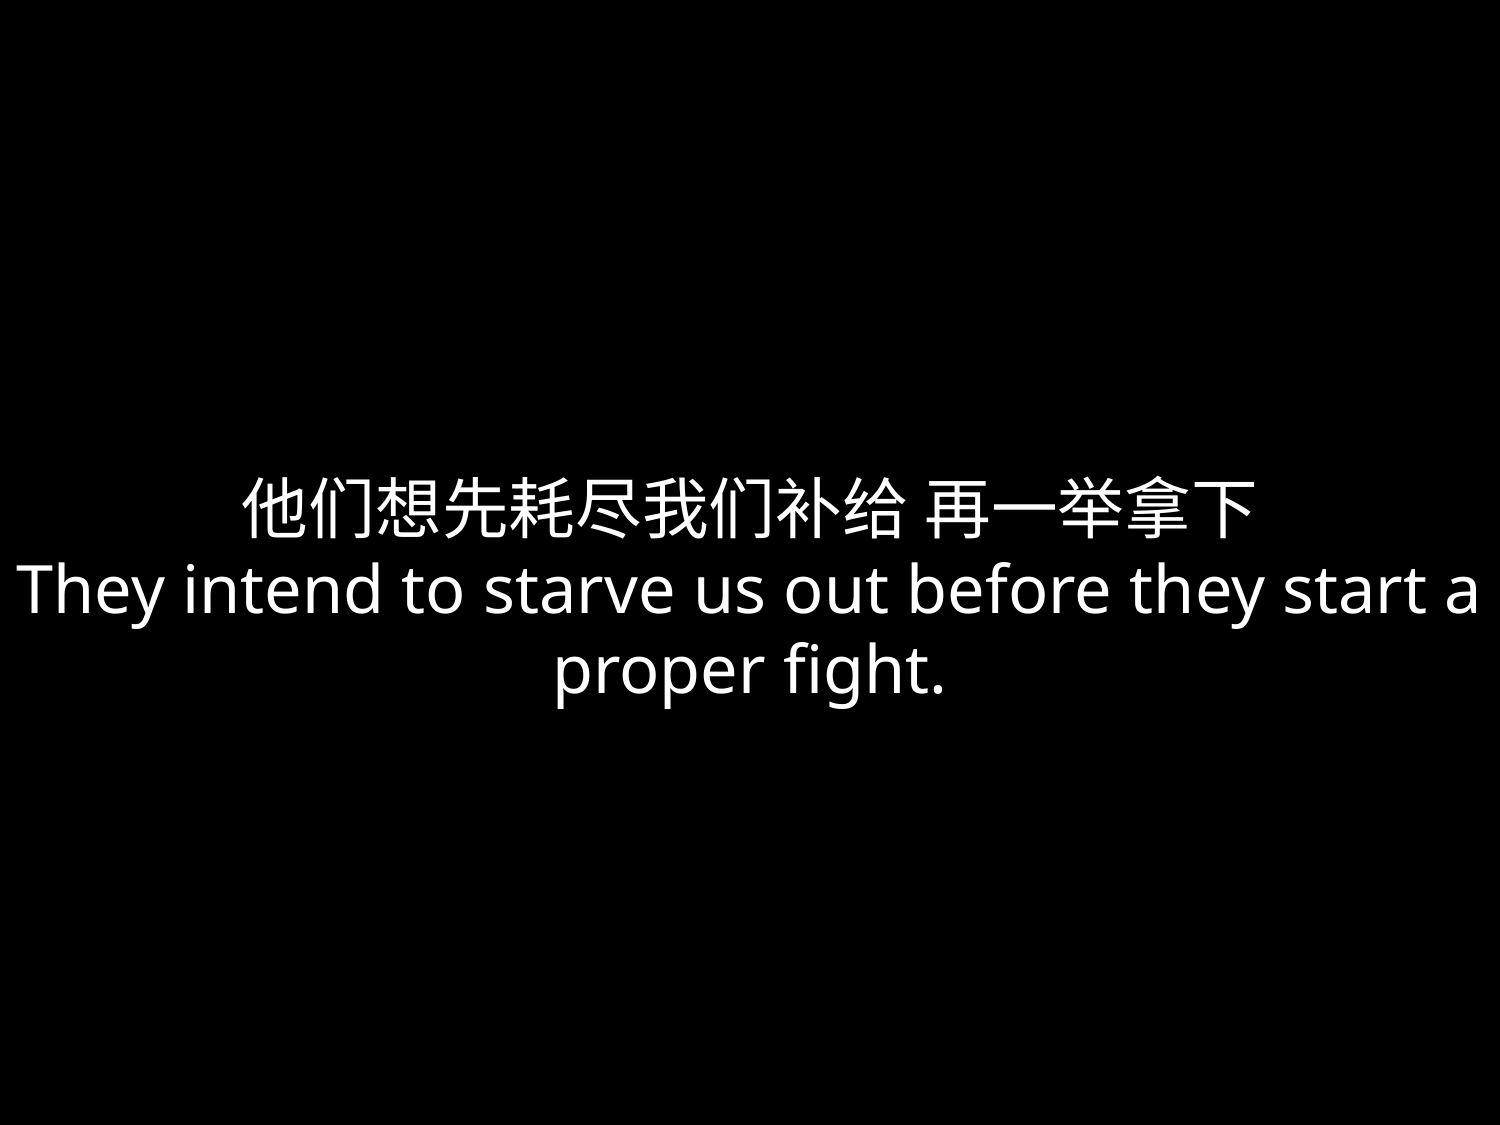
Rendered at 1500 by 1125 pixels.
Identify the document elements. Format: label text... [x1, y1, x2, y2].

text_box 他们想先耗尽我们补给 再一举拿下 They intend to starve us out before they start a proper fight. [0, 466, 1500, 707]
